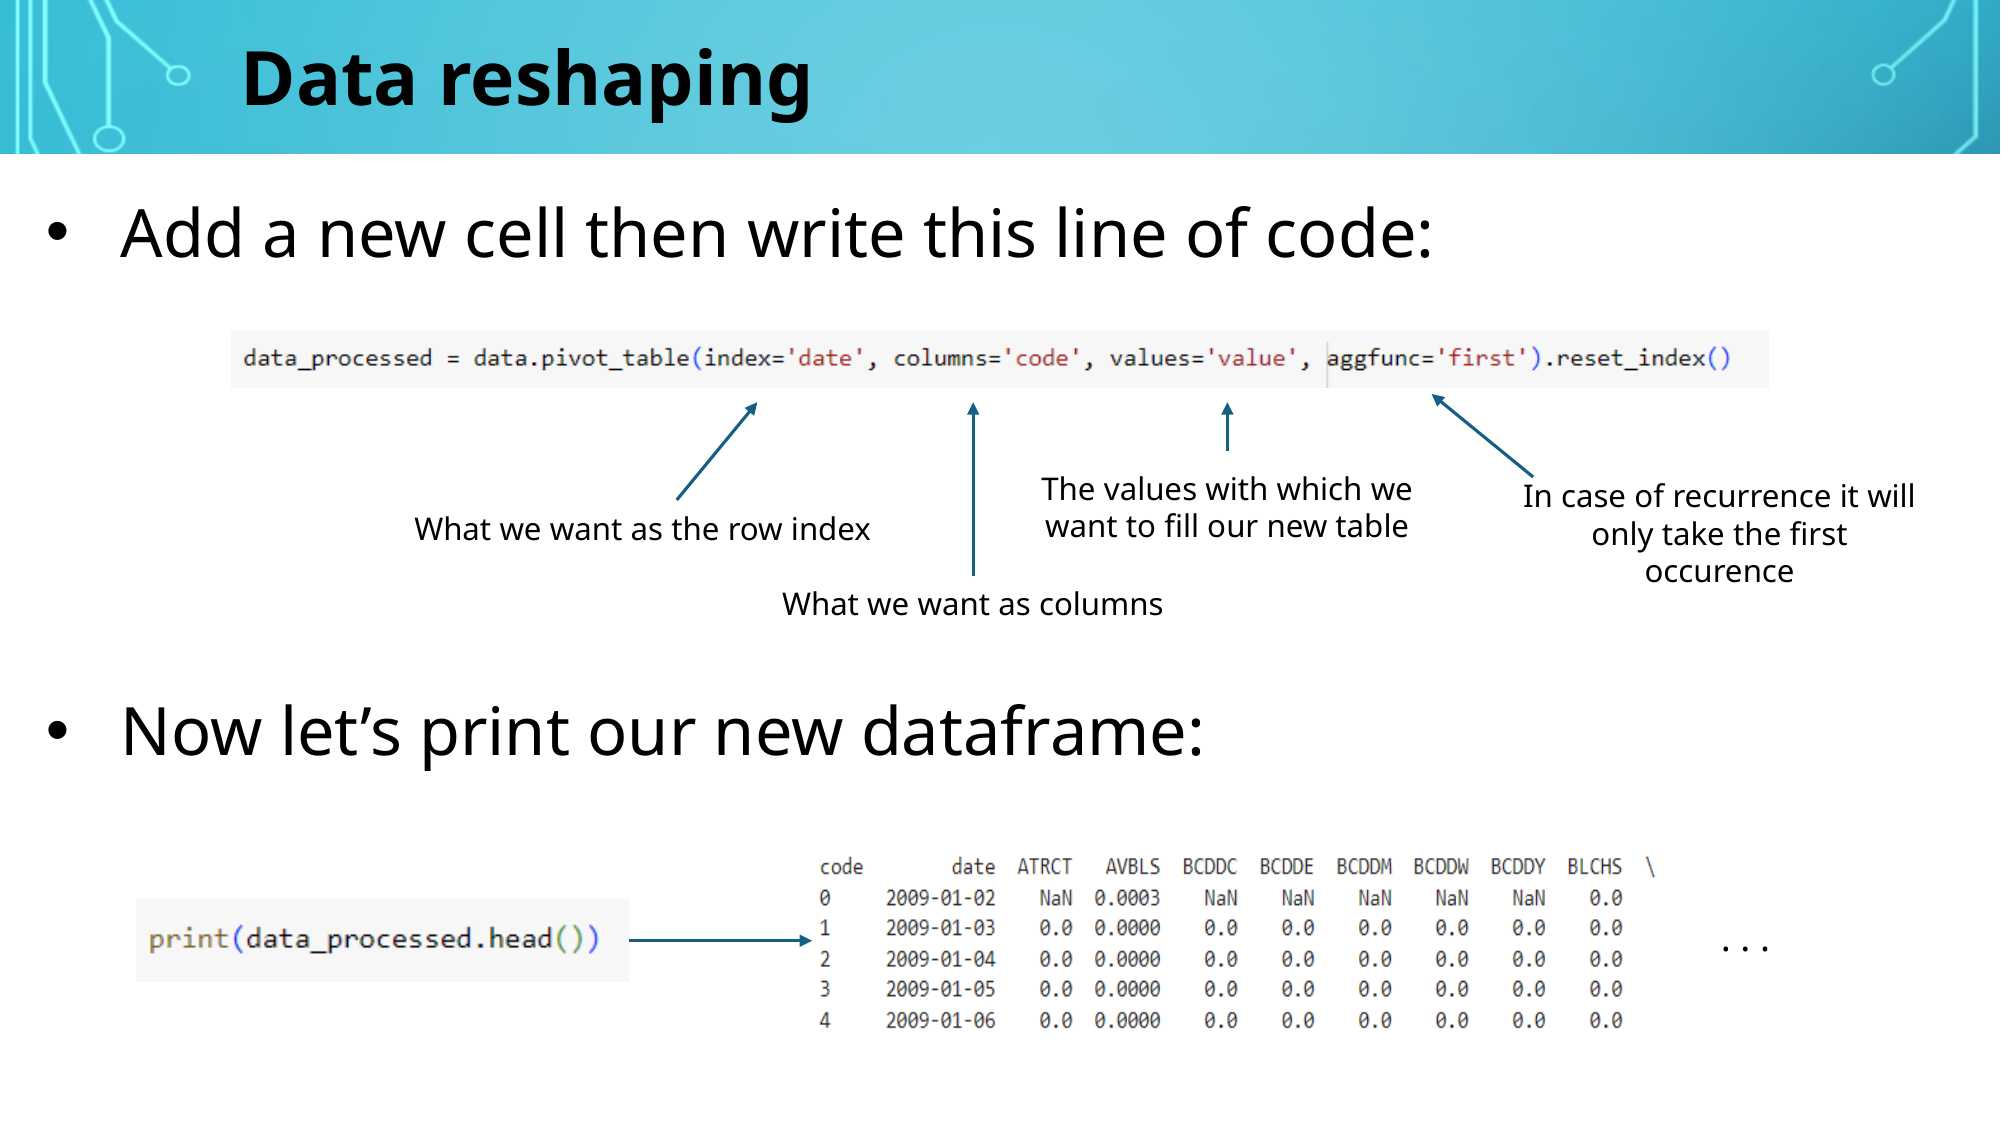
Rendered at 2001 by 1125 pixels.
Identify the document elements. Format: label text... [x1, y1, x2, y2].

text_box What we want as the row index [399, 501, 887, 554]
picture [230, 330, 1770, 389]
picture [135, 899, 630, 983]
text_box The values with which we want to fill our new table [1023, 461, 1432, 551]
text_box What we want as columns [767, 576, 1179, 629]
text_box . . . [1706, 906, 1881, 967]
text_box Add a new cell then write this line of code: [31, 154, 2000, 278]
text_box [1431, 393, 1534, 478]
picture [811, 845, 1677, 1036]
text_box In case of recurrence it will only take the first occurence [1497, 469, 1942, 597]
text_box Now let’s print our new dataframe: [31, 641, 2000, 777]
picture [0, 0, 2000, 154]
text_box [676, 401, 758, 501]
